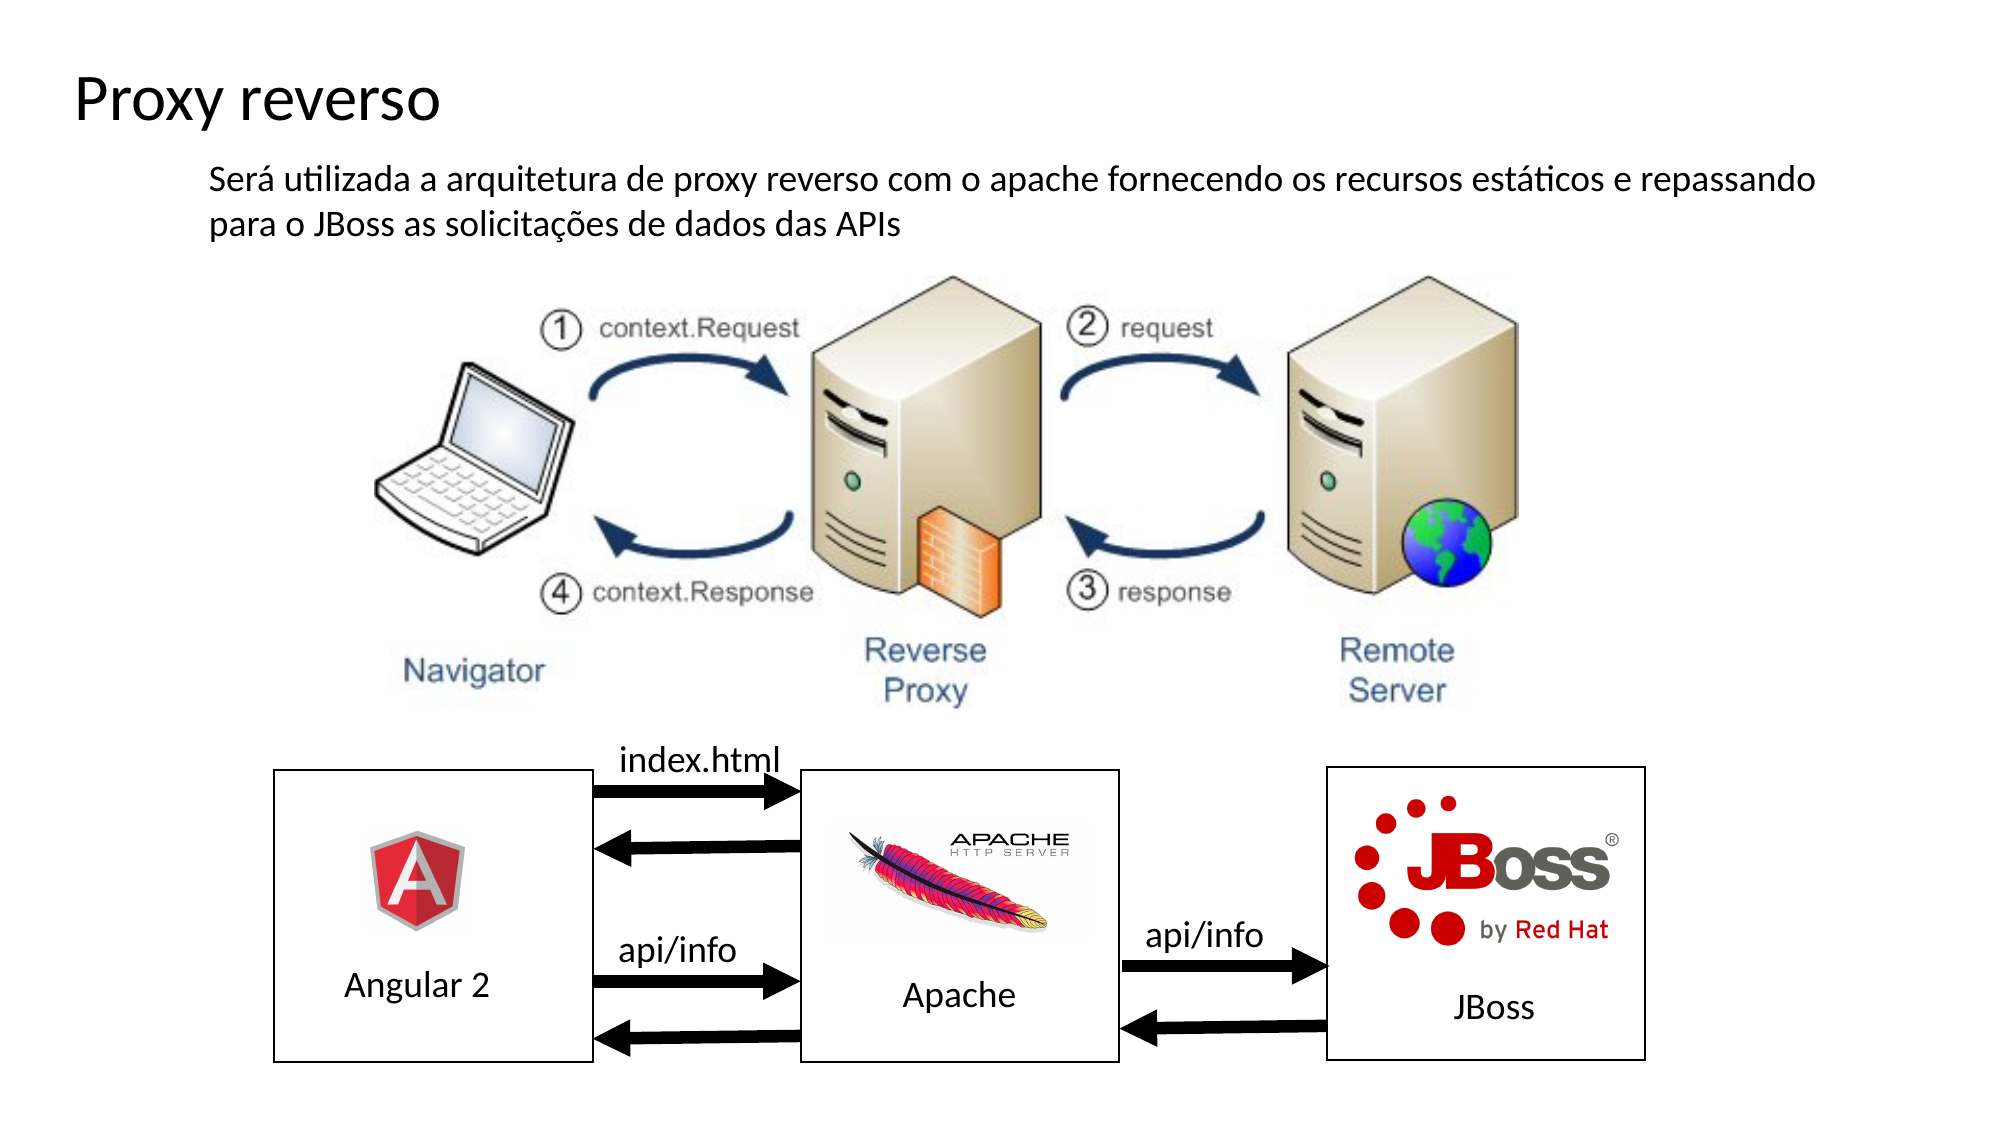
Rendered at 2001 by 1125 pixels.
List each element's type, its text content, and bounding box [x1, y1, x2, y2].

text_box [273, 769, 594, 1063]
text_box [1326, 766, 1646, 1061]
text_box [800, 769, 1120, 1063]
text_box Proxy reverso [59, 46, 714, 142]
picture [366, 830, 468, 932]
picture [829, 820, 1090, 942]
text_box api/info [1130, 902, 1328, 962]
text_box JBoss [1438, 974, 1551, 1035]
picture [374, 275, 1519, 713]
text_box Será utilizada a arquitetura de proxy reverso com o apache fornecendo os recursos estáticos e repassando para o JBoss as solicitações de dados das APIs [194, 146, 1869, 252]
text_box index.html [604, 727, 802, 788]
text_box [592, 1035, 801, 1039]
text_box Angular 2 [329, 952, 506, 1013]
text_box api/info [603, 917, 801, 977]
text_box Apache [887, 962, 1032, 1023]
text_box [593, 845, 802, 849]
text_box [1119, 1025, 1328, 1029]
picture [1350, 791, 1623, 951]
